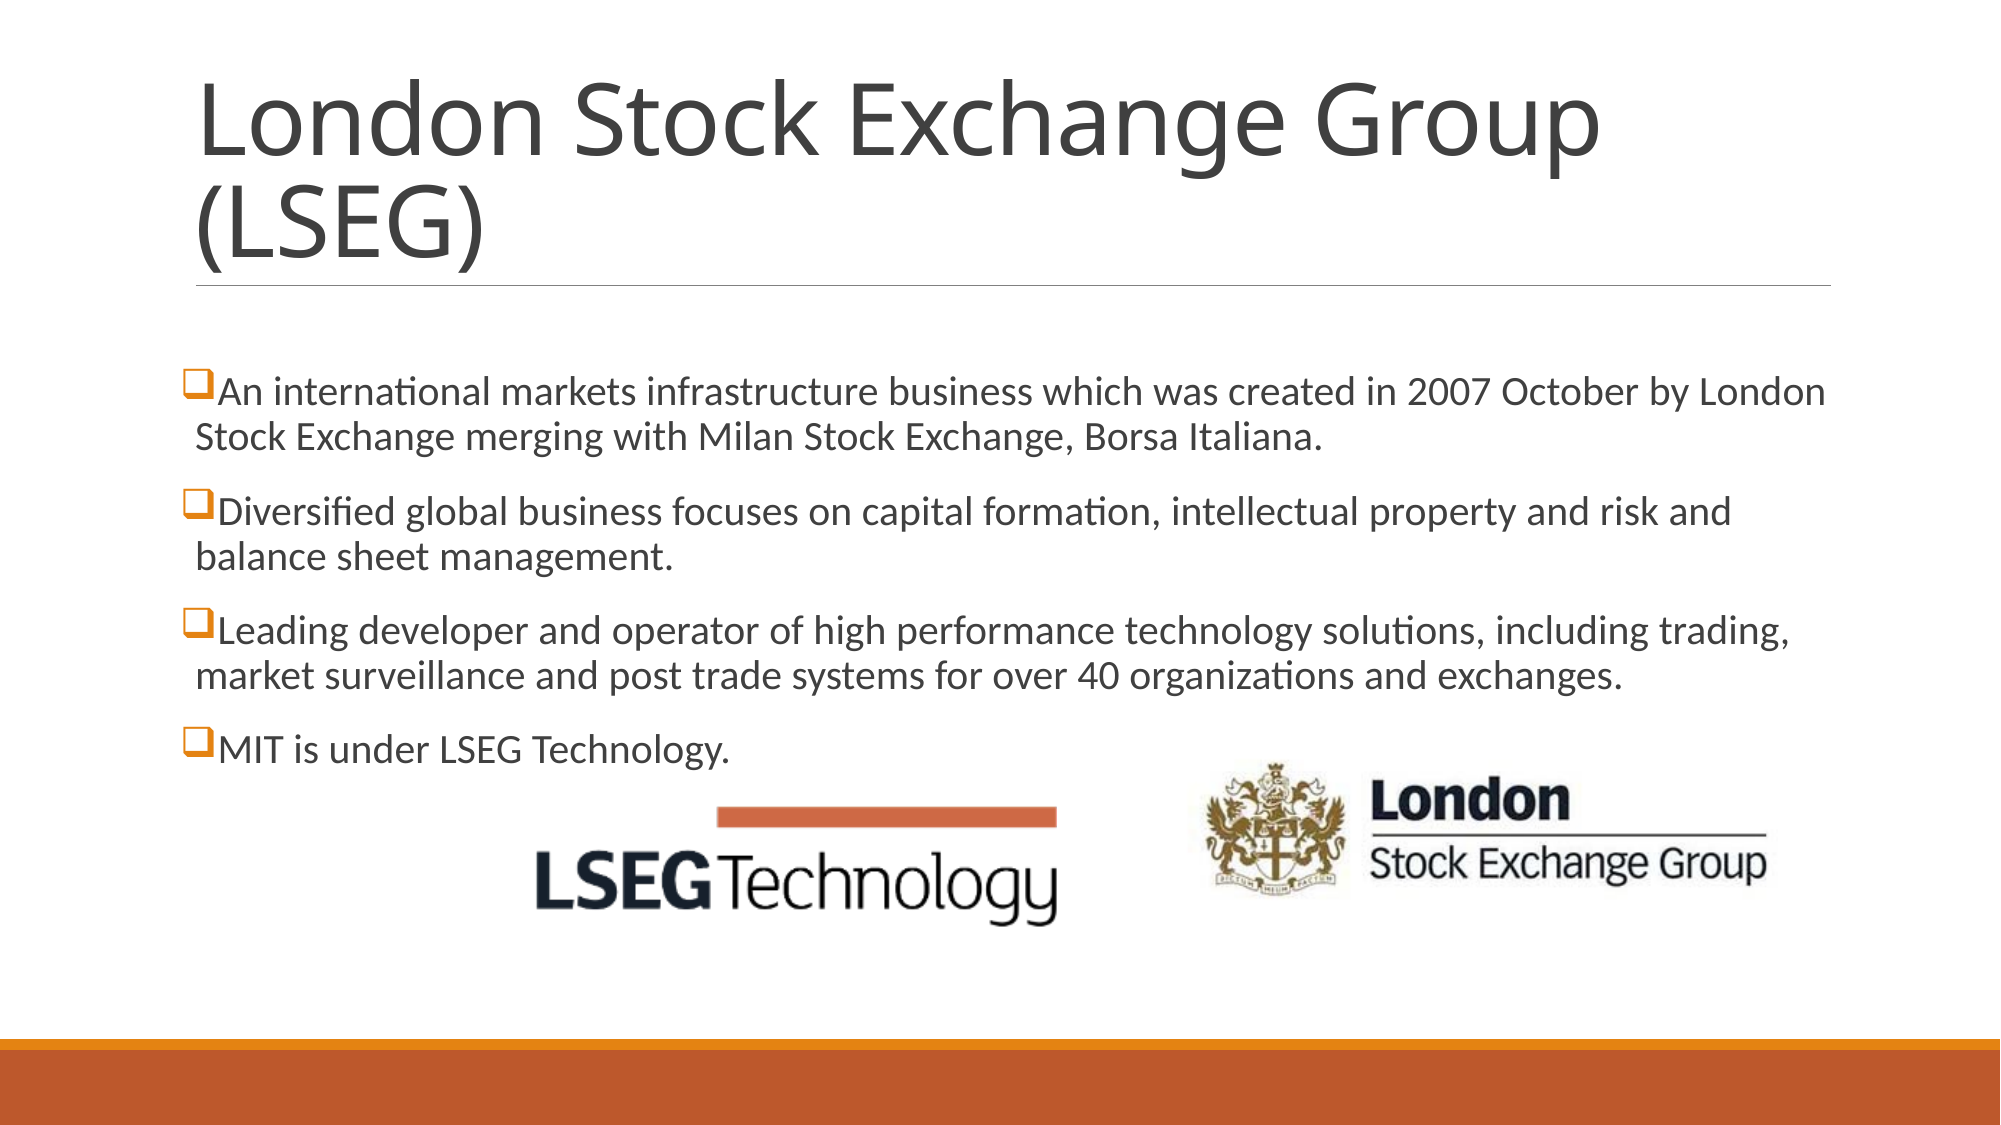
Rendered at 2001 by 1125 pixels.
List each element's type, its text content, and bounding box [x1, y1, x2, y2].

title London Stock Exchange Group (LSEG) [180, 47, 1830, 285]
list An international markets infrastructure business which was created in 2007 October by London Stock Exchange merging with Milan Stock Exchange, Borsa Italiana. Diversified global business focuses on capital formation, intellectual property and risk and balance sheet management. Leading developer and operator of high performance technology solutions, including trading, market surveillance and post trade systems for over 40 organizations and exchanges. MIT is under LSEG Technology. [180, 362, 1830, 830]
picture [1141, 644, 1831, 1016]
picture [523, 793, 1072, 942]
